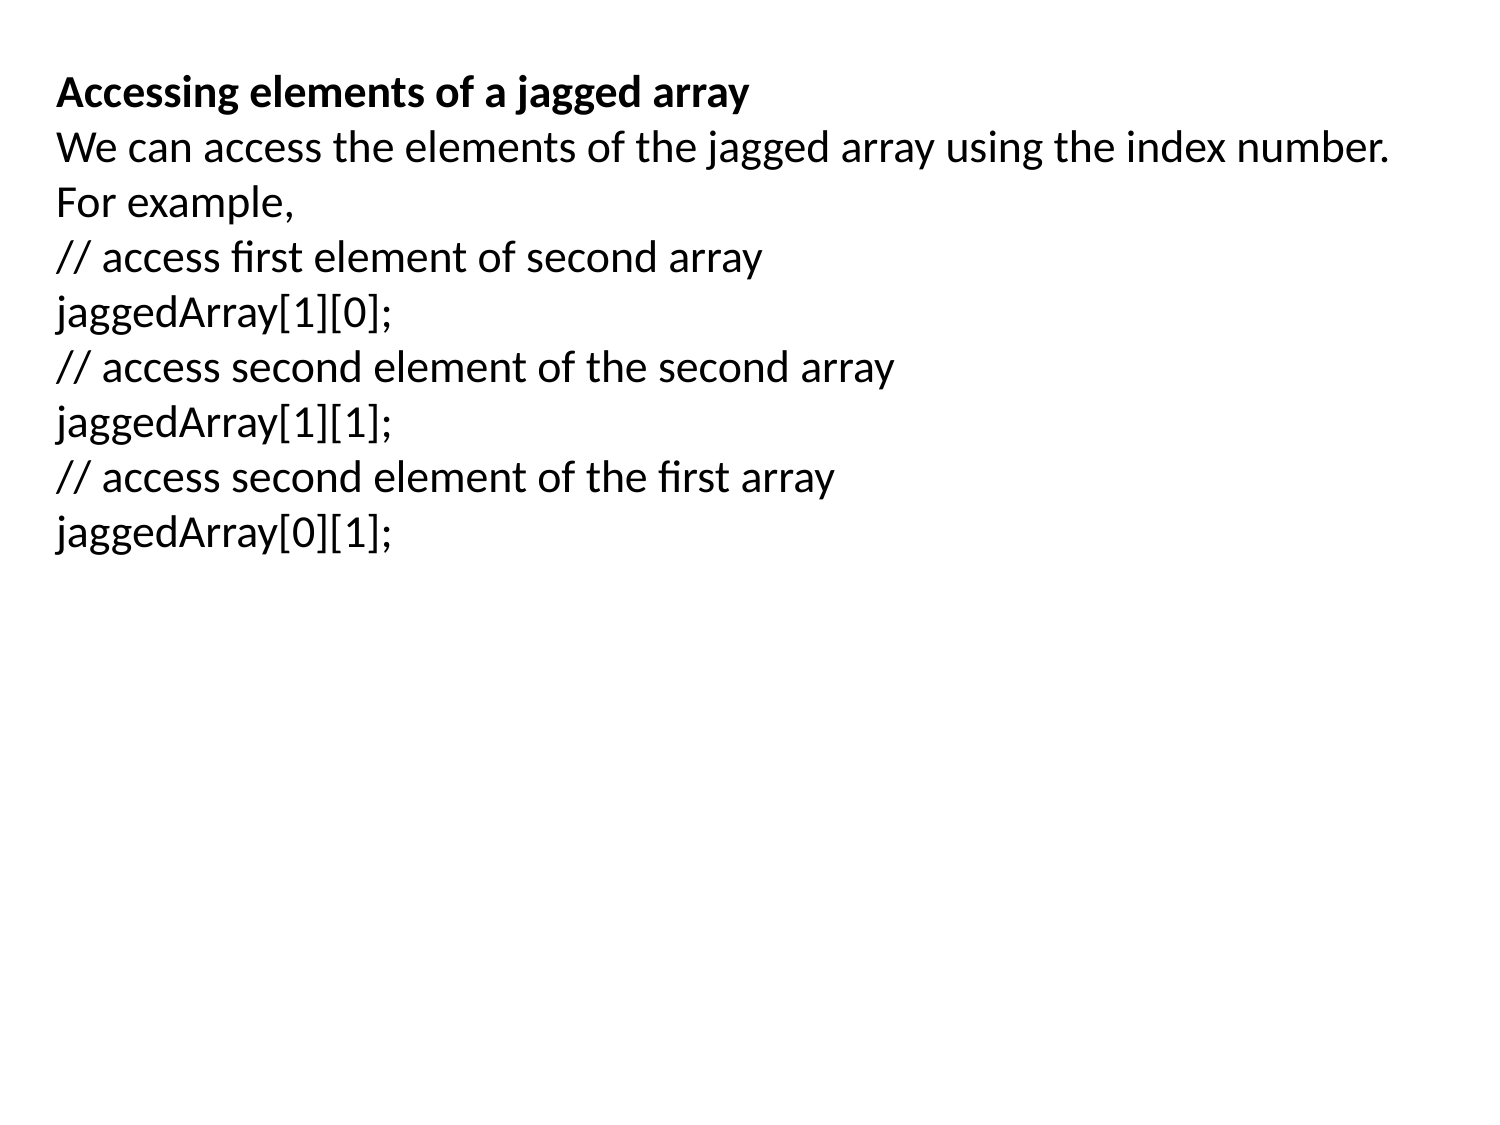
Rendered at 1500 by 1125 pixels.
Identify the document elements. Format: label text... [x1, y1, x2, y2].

text_box Accessing elements of a jagged array We can access the elements of the jagged array using the index number. For example, // access first element of second array jaggedArray[1][0]; // access second element of the second array jaggedArray[1][1]; // access second element of the first array jaggedArray[0][1]; [41, 54, 1471, 620]
